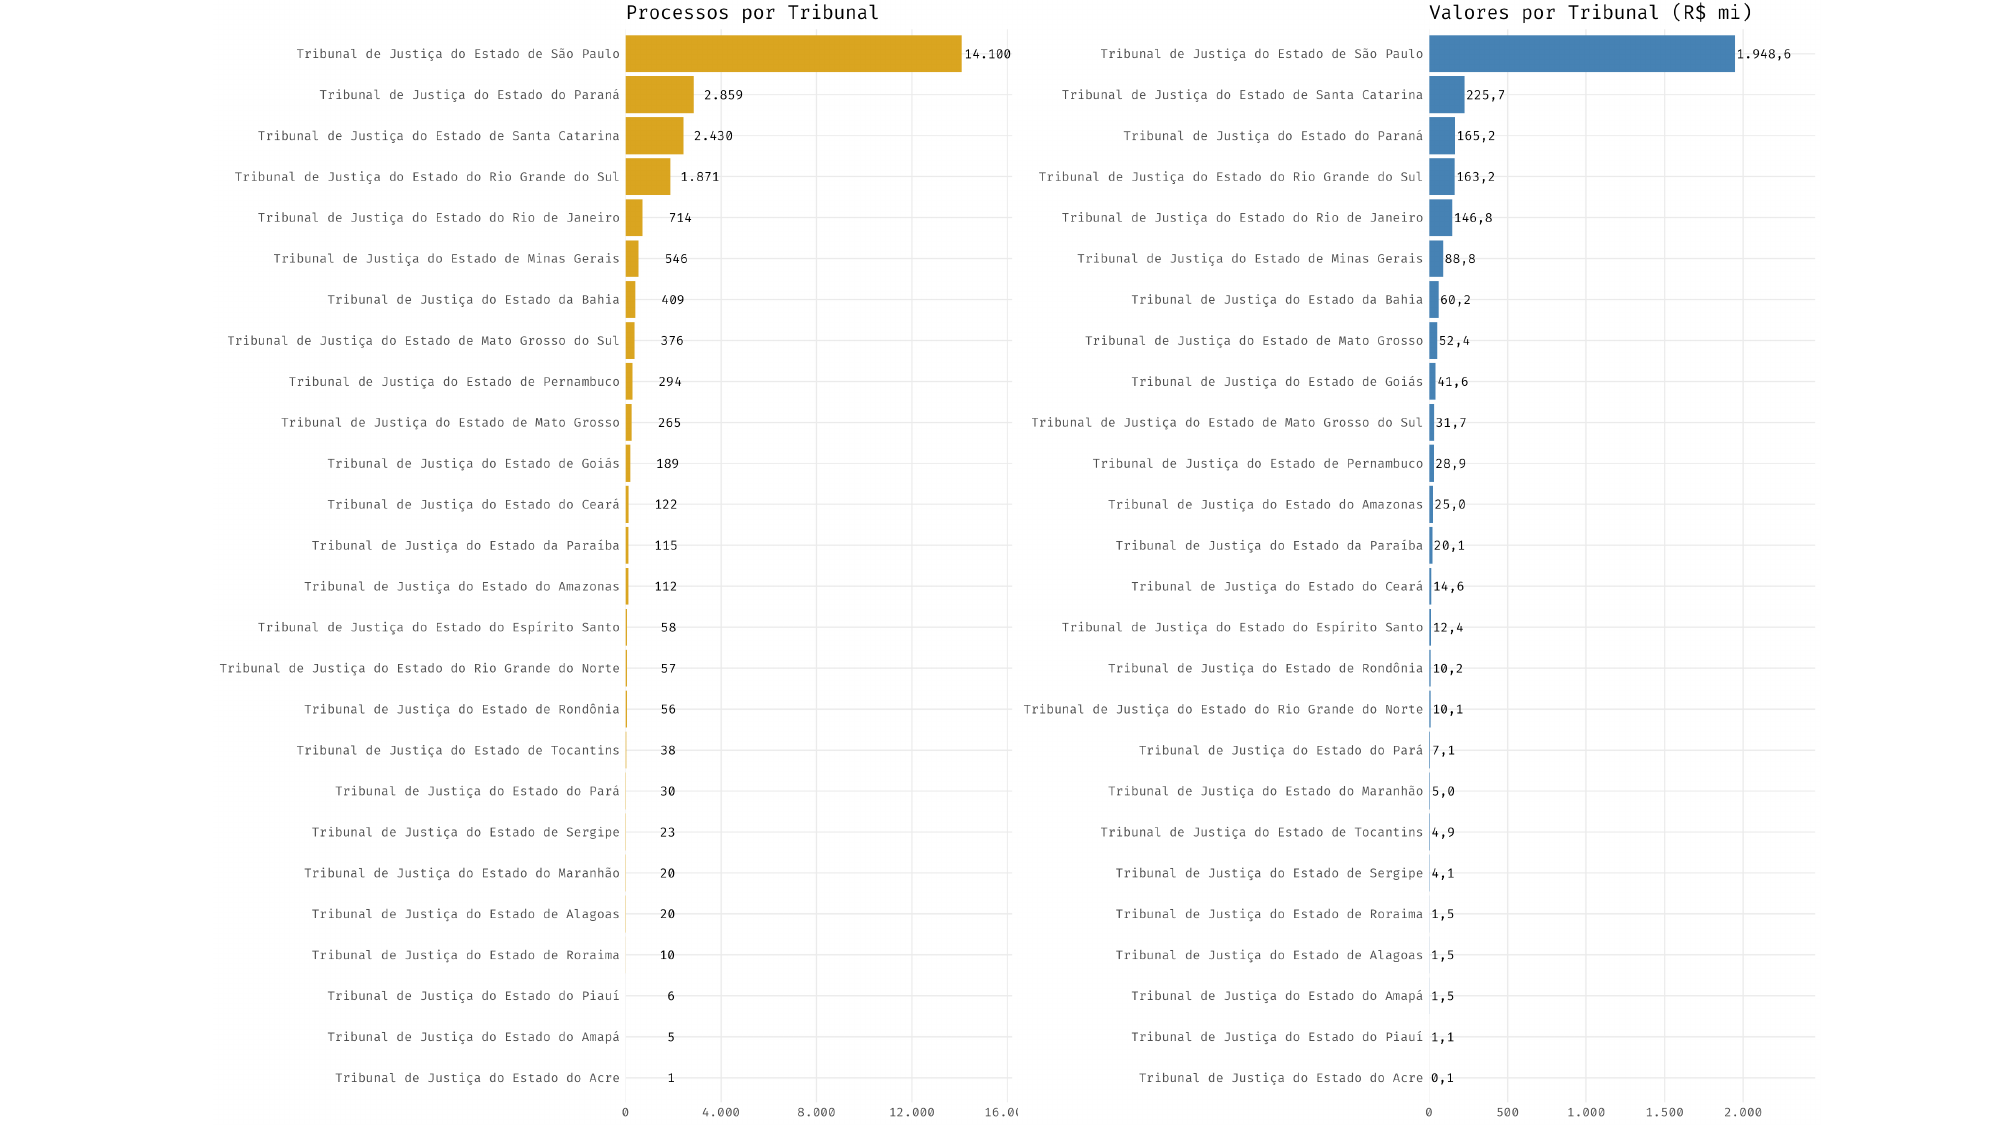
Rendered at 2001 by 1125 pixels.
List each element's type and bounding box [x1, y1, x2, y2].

picture [213, 0, 1822, 1125]
